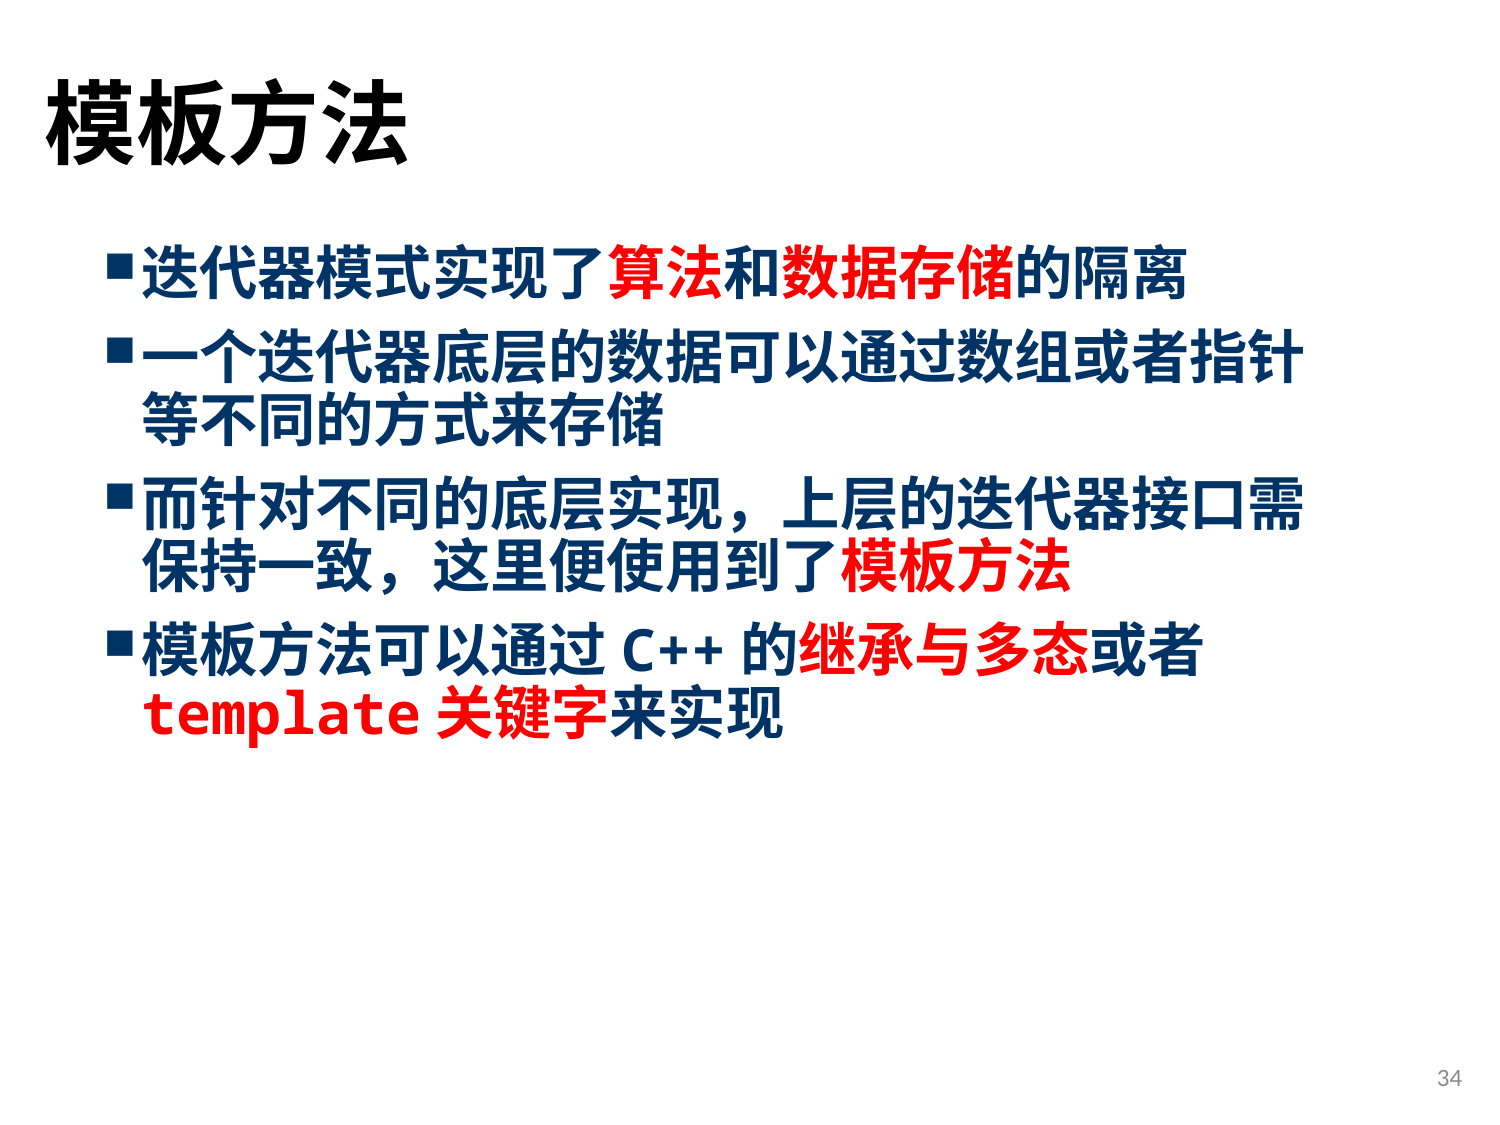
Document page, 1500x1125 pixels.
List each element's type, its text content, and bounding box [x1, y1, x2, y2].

slide_number 34 [1139, 1046, 1478, 1107]
list 迭代器模式实现了算法和数据存储的隔离 一个迭代器底层的数据可以通过数组或者指针等不同的方式来存储 而针对不同的底层实现，上层的迭代器接口需保持一致，这里便使用到了模板方法 模板方法可以通过C++的继承与多态或者template关键字来实现 [88, 236, 1353, 1099]
title 模板方法 [29, 19, 1324, 237]
